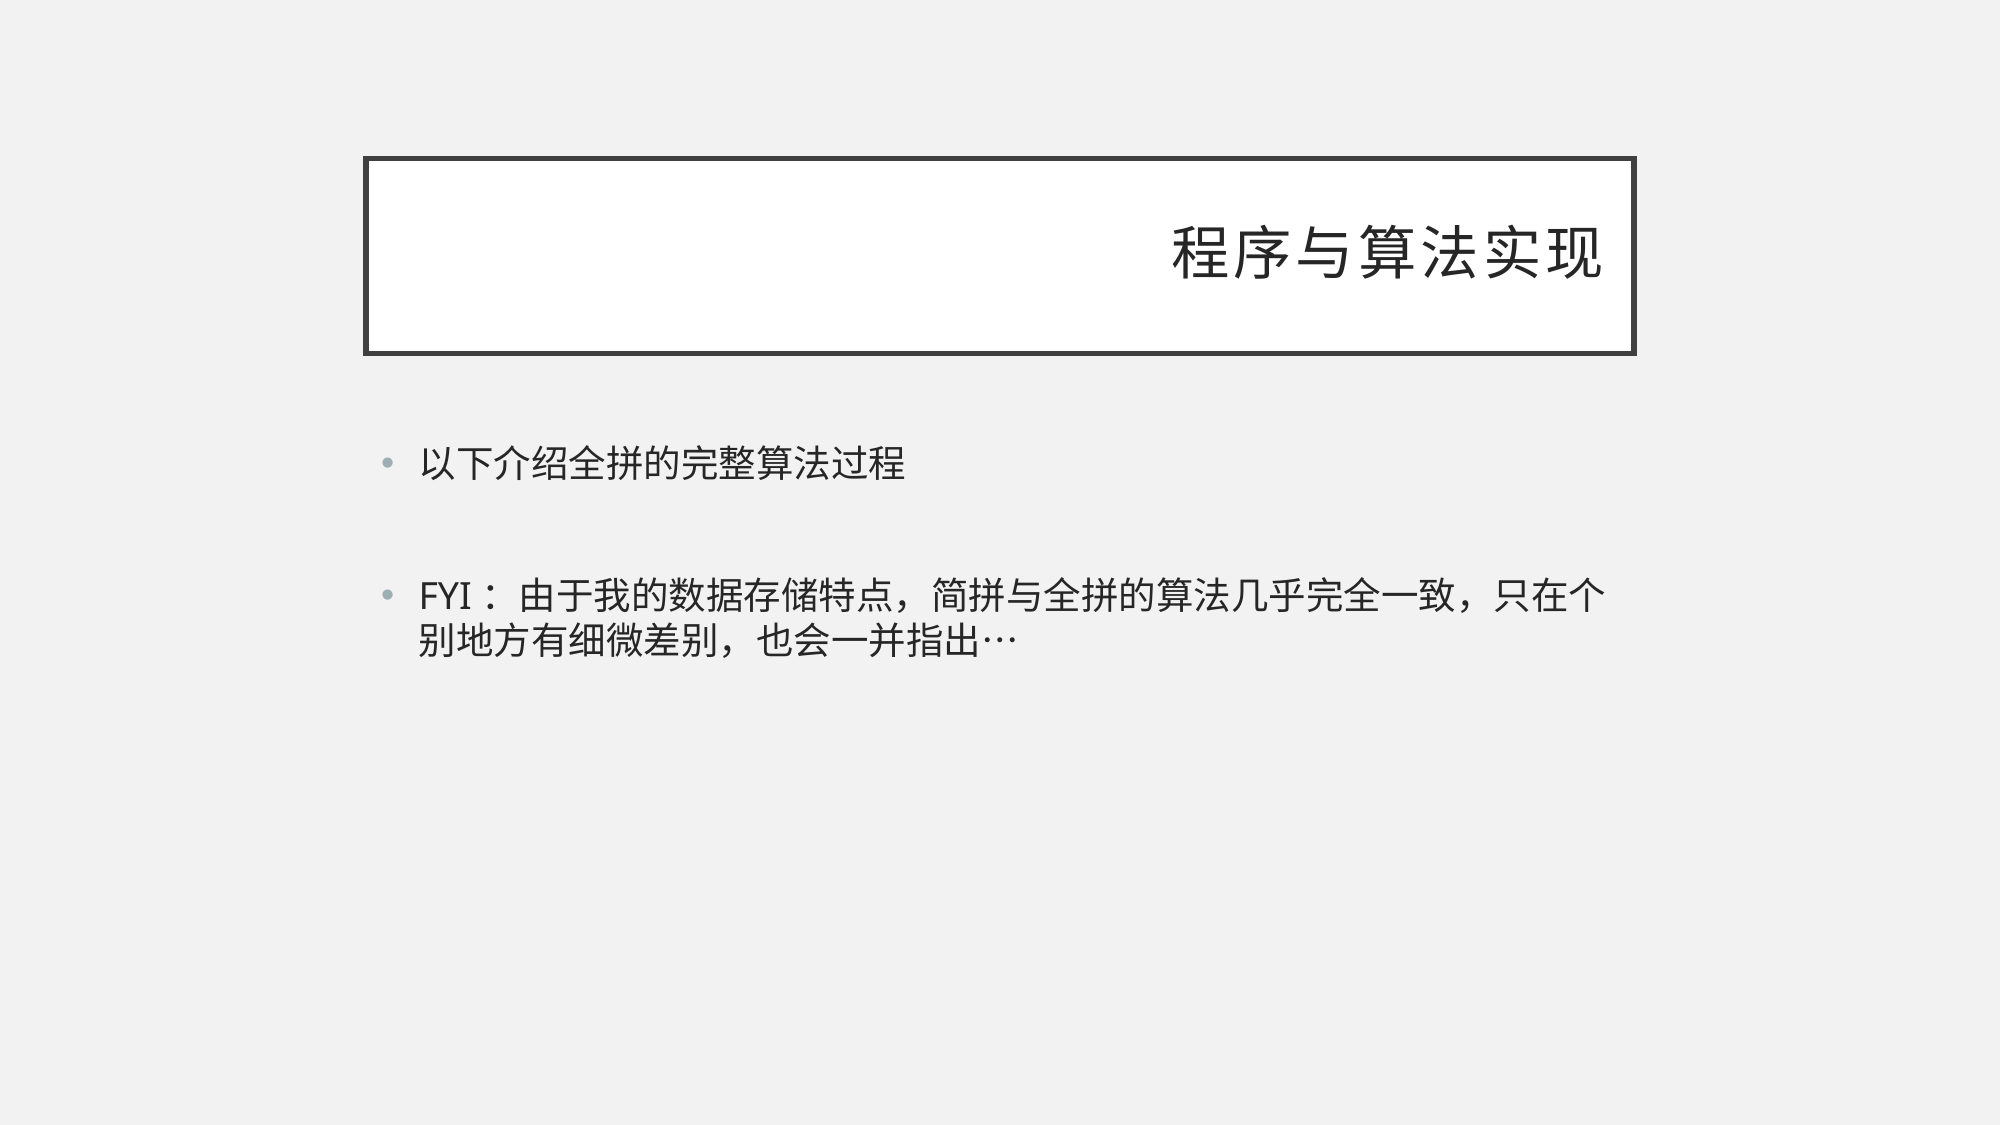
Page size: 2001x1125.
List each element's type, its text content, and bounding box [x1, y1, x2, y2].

list 以下介绍全拼的完整算法过程 FYI：由于我的数据存储特点，简拼与全拼的算法几乎完全一致，只在个别地方有细微差别，也会一并指出… [366, 432, 1634, 942]
title 程序与算法实现 [363, 156, 1637, 356]
